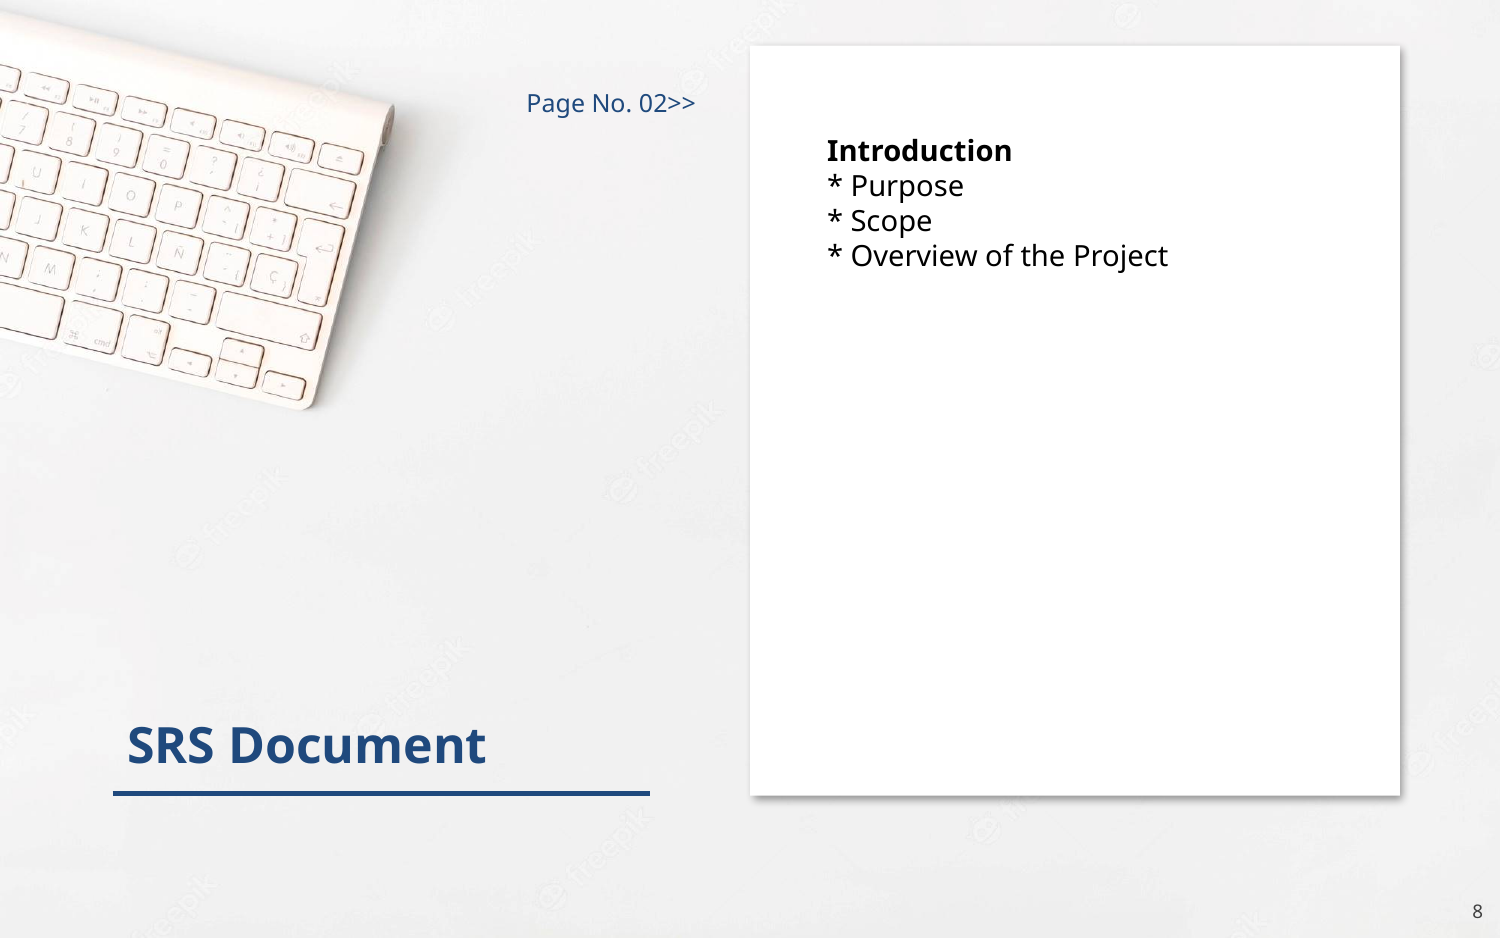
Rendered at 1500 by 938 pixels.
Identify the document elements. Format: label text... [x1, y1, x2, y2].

text_box Page No. 02>> [511, 79, 712, 125]
text_box Introduction * Purpose * Scope * Overview of the Project [812, 125, 1338, 280]
picture [0, 0, 1500, 938]
text_box [748, 43, 1402, 798]
text_box SRS Document [112, 706, 713, 782]
slide_number 8 [1148, 888, 1499, 938]
